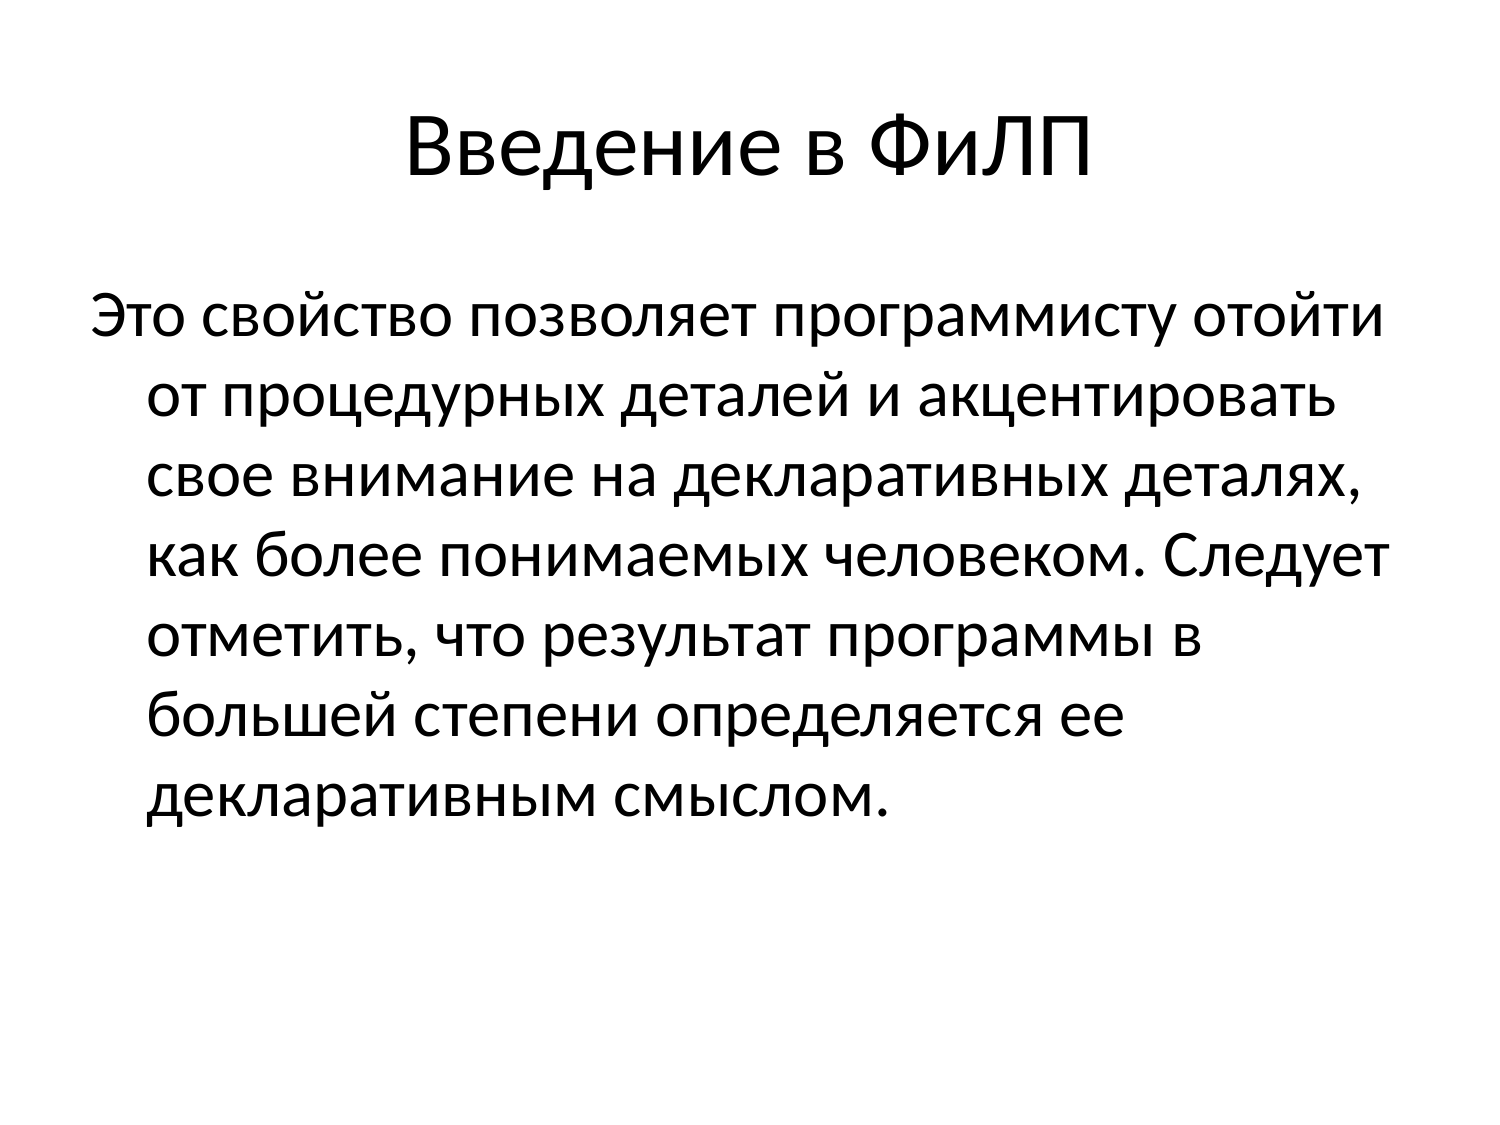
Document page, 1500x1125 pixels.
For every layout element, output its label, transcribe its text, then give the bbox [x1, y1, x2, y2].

list Это свойство позволяет программисту отойти от процедурных деталей и акцентировать свое внимание на декларативных деталях, как более понимаемых человеком. Следует отметить, что результат программы в большей степени определяется ее декларативным смыслом. [75, 262, 1425, 1005]
title Введение в ФиЛП [75, 45, 1425, 233]
